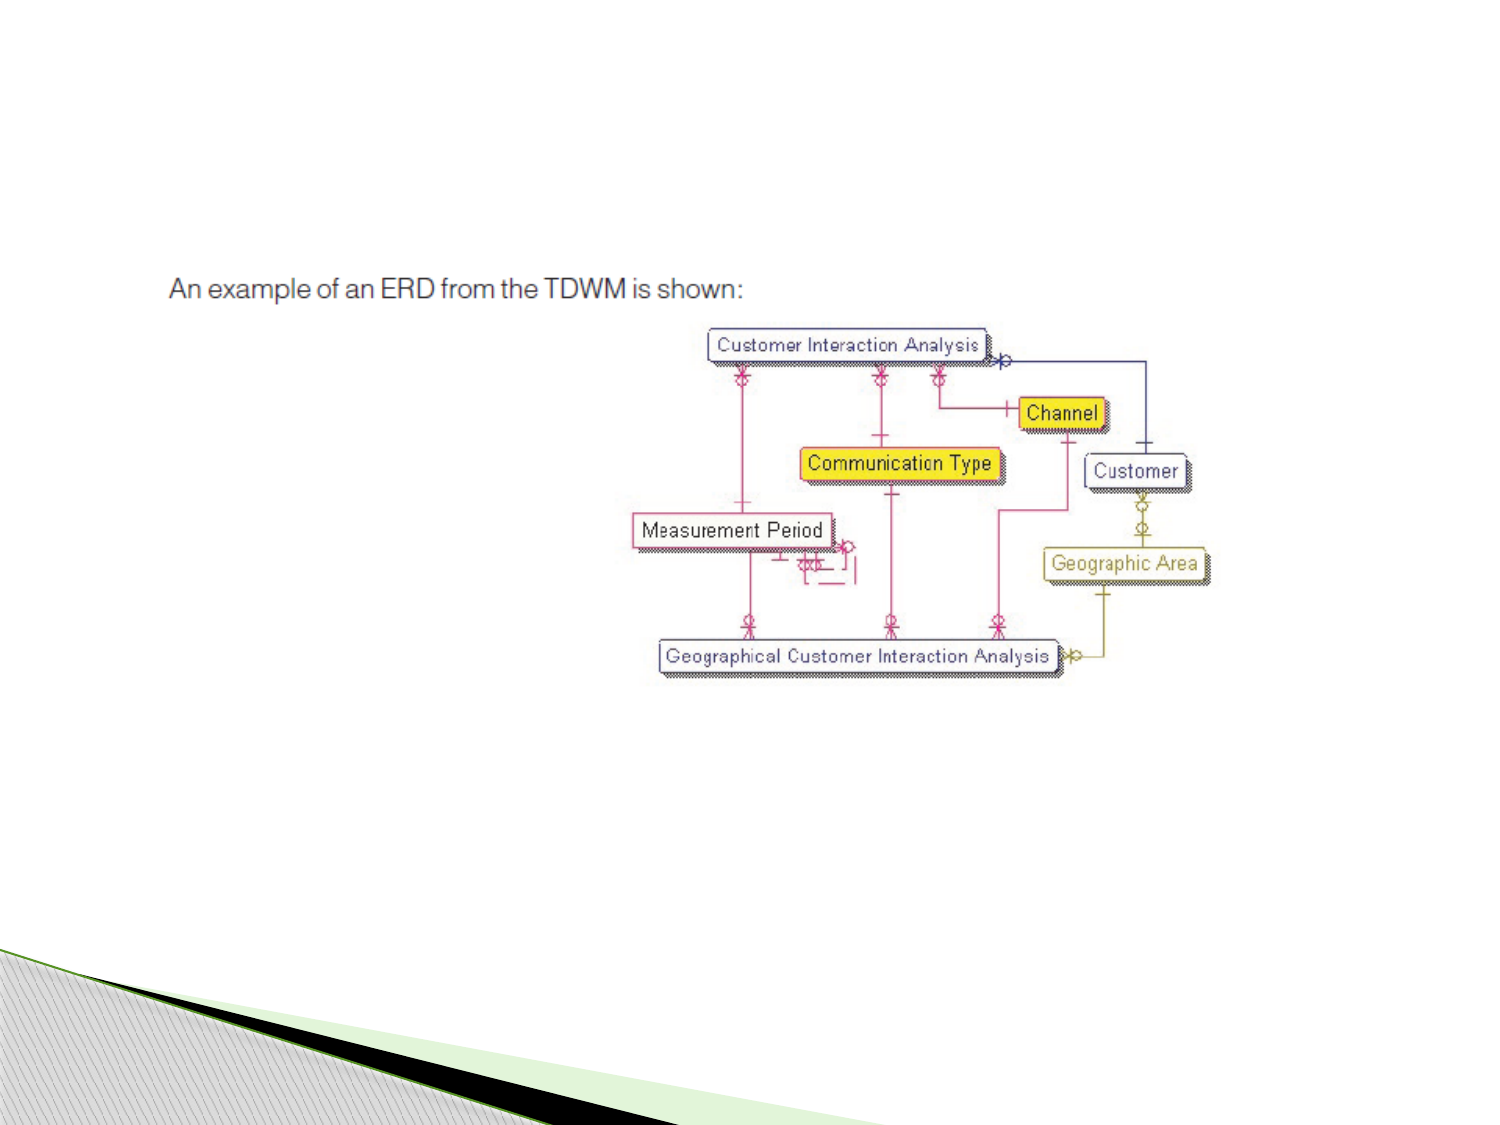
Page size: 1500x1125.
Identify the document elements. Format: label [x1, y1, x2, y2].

picture [124, 224, 1338, 701]
